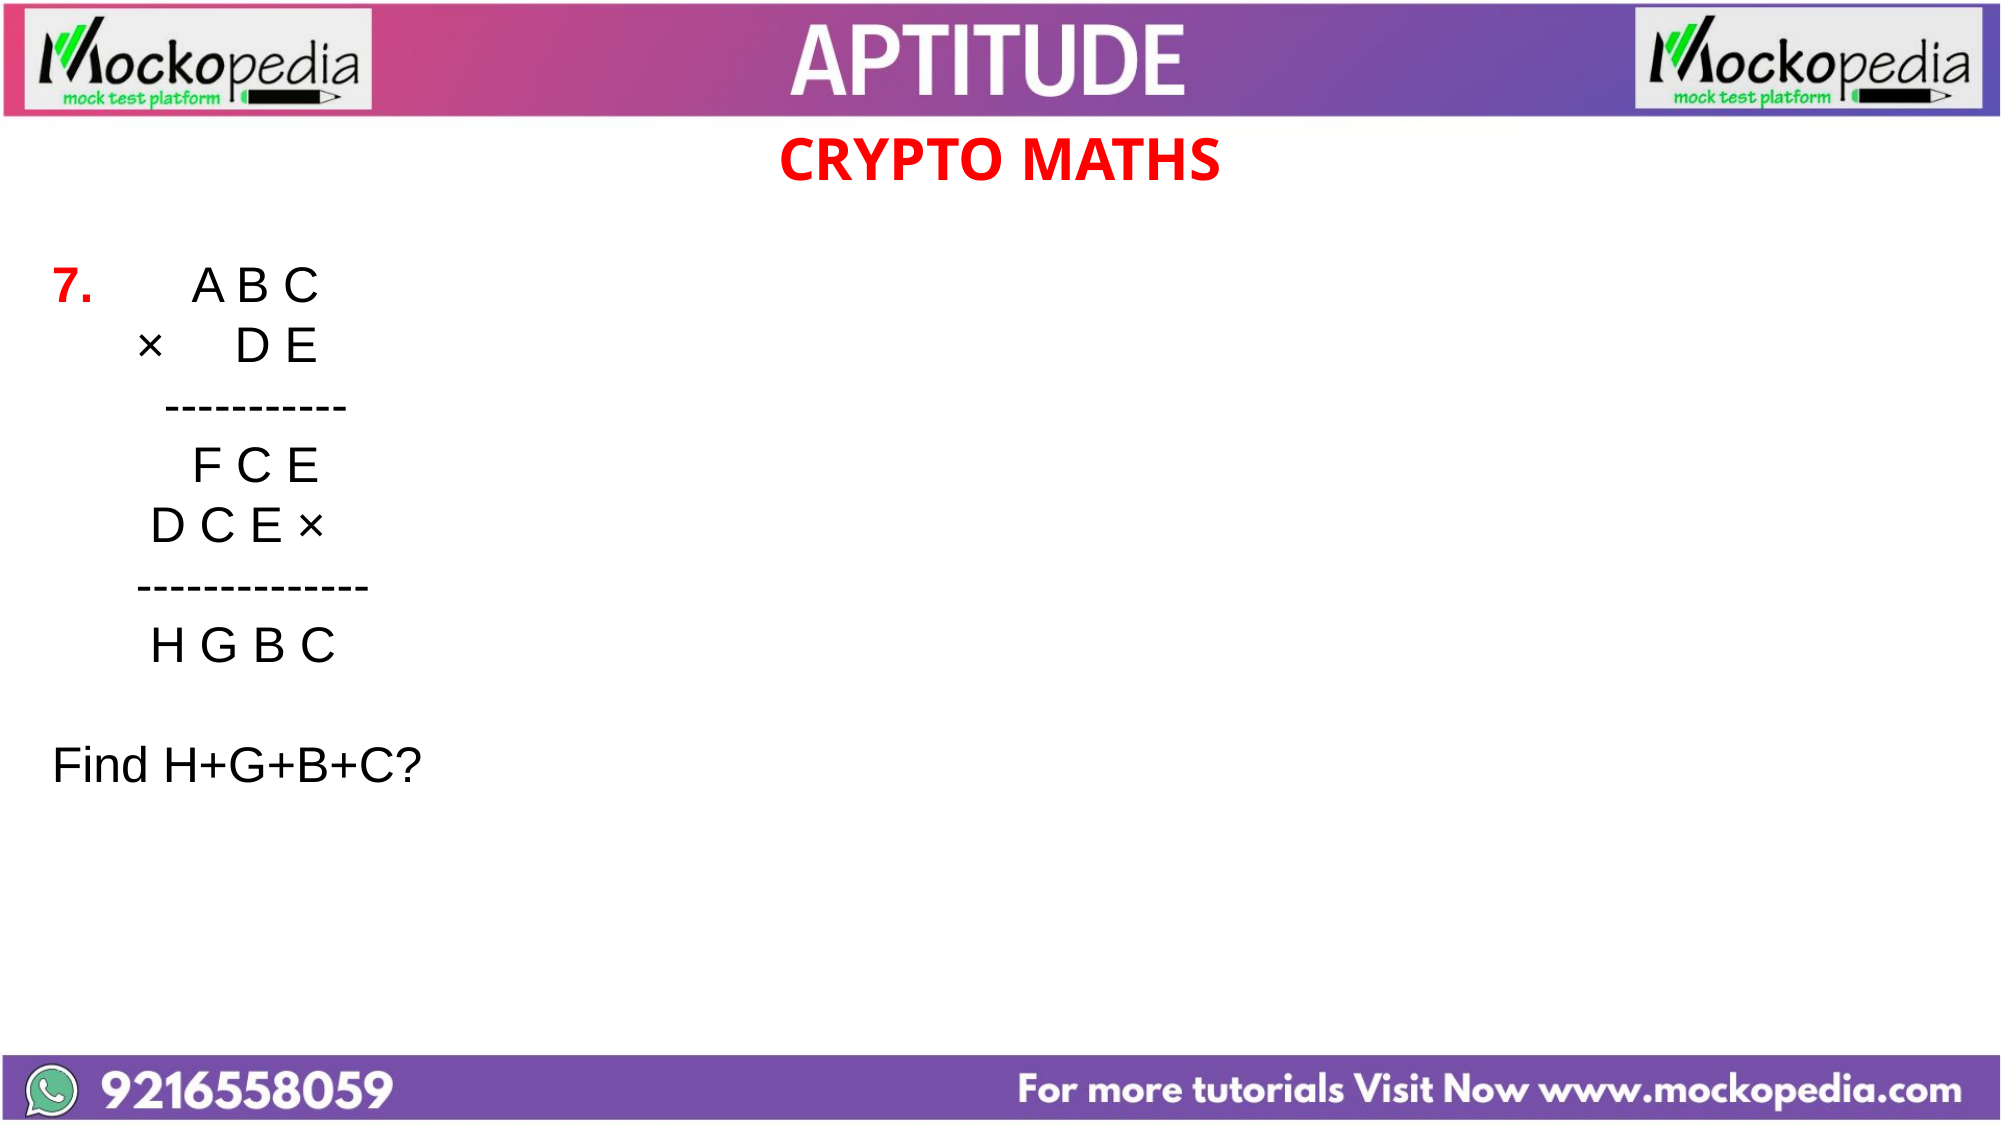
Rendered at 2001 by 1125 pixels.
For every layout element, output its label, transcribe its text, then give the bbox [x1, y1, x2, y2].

picture [0, 0, 2001, 1125]
text_box CRYPTO MATHS 7. A B C × D E ----------- F C E D C E × -------------- H G B C Find H+G+B+C? [37, 114, 1963, 800]
